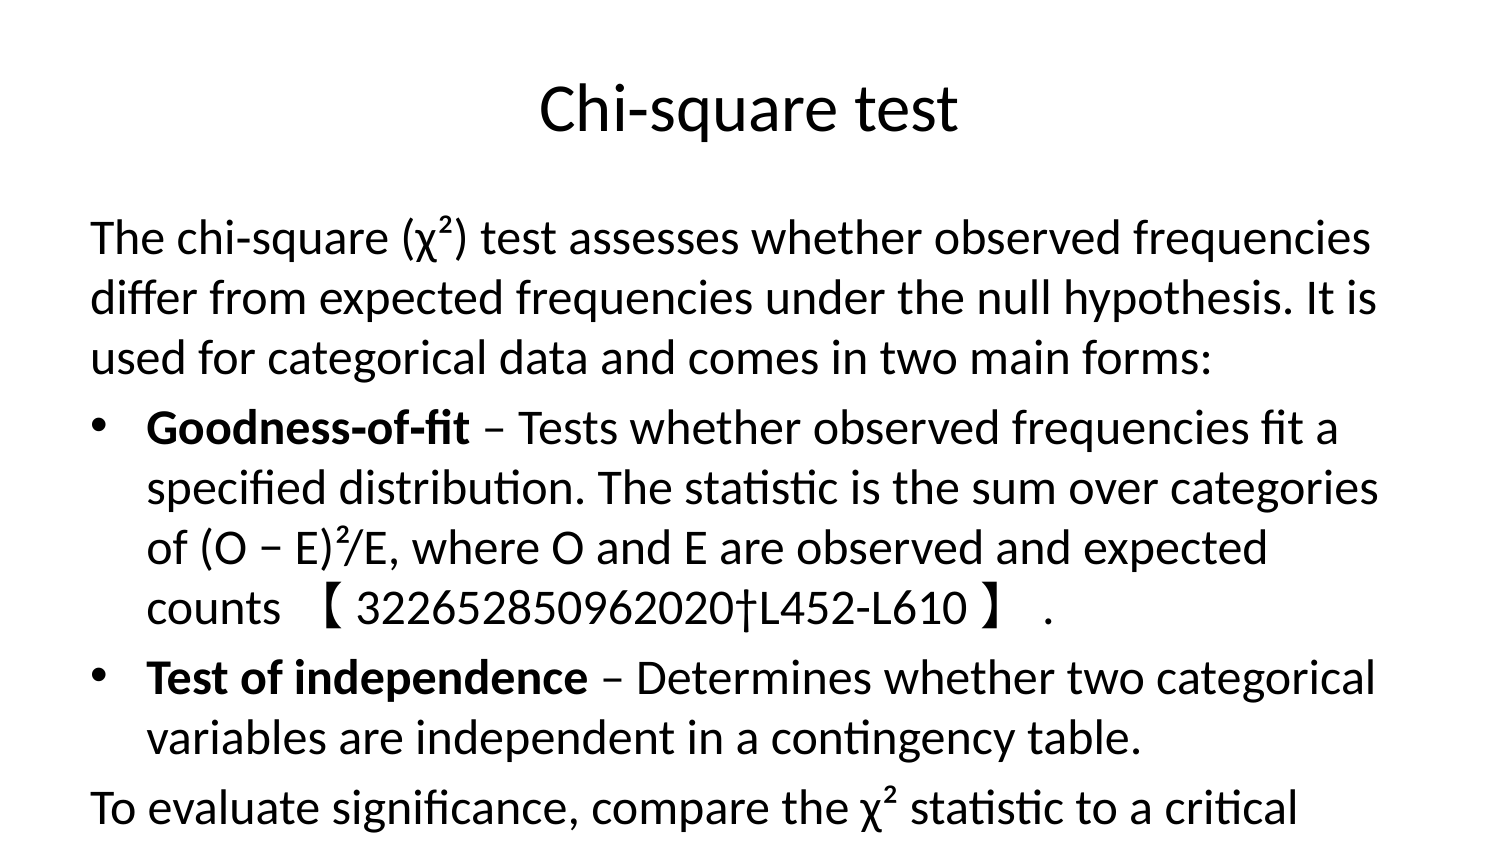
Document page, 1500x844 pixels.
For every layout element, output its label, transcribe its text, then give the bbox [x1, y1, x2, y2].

title Chi‑square test [75, 33, 1425, 175]
list The chi‑square (χ²) test assesses whether observed frequencies differ from expected frequencies under the null hypothesis. It is used for categorical data and comes in two main forms: Goodness‑of‑fit – Tests whether observed frequencies fit a specified distribution. The statistic is the sum over categories of (O − E)²/E, where O and E are observed and expected counts【322652850962020†L452-L610】. Test of independence – Determines whether two categorical variables are independent in a contingency table. To evaluate significance, compare the χ² statistic to a critical value from the chi‑square distribution with appropriate degrees of freedom or compute a p‑value. [75, 196, 1425, 754]
